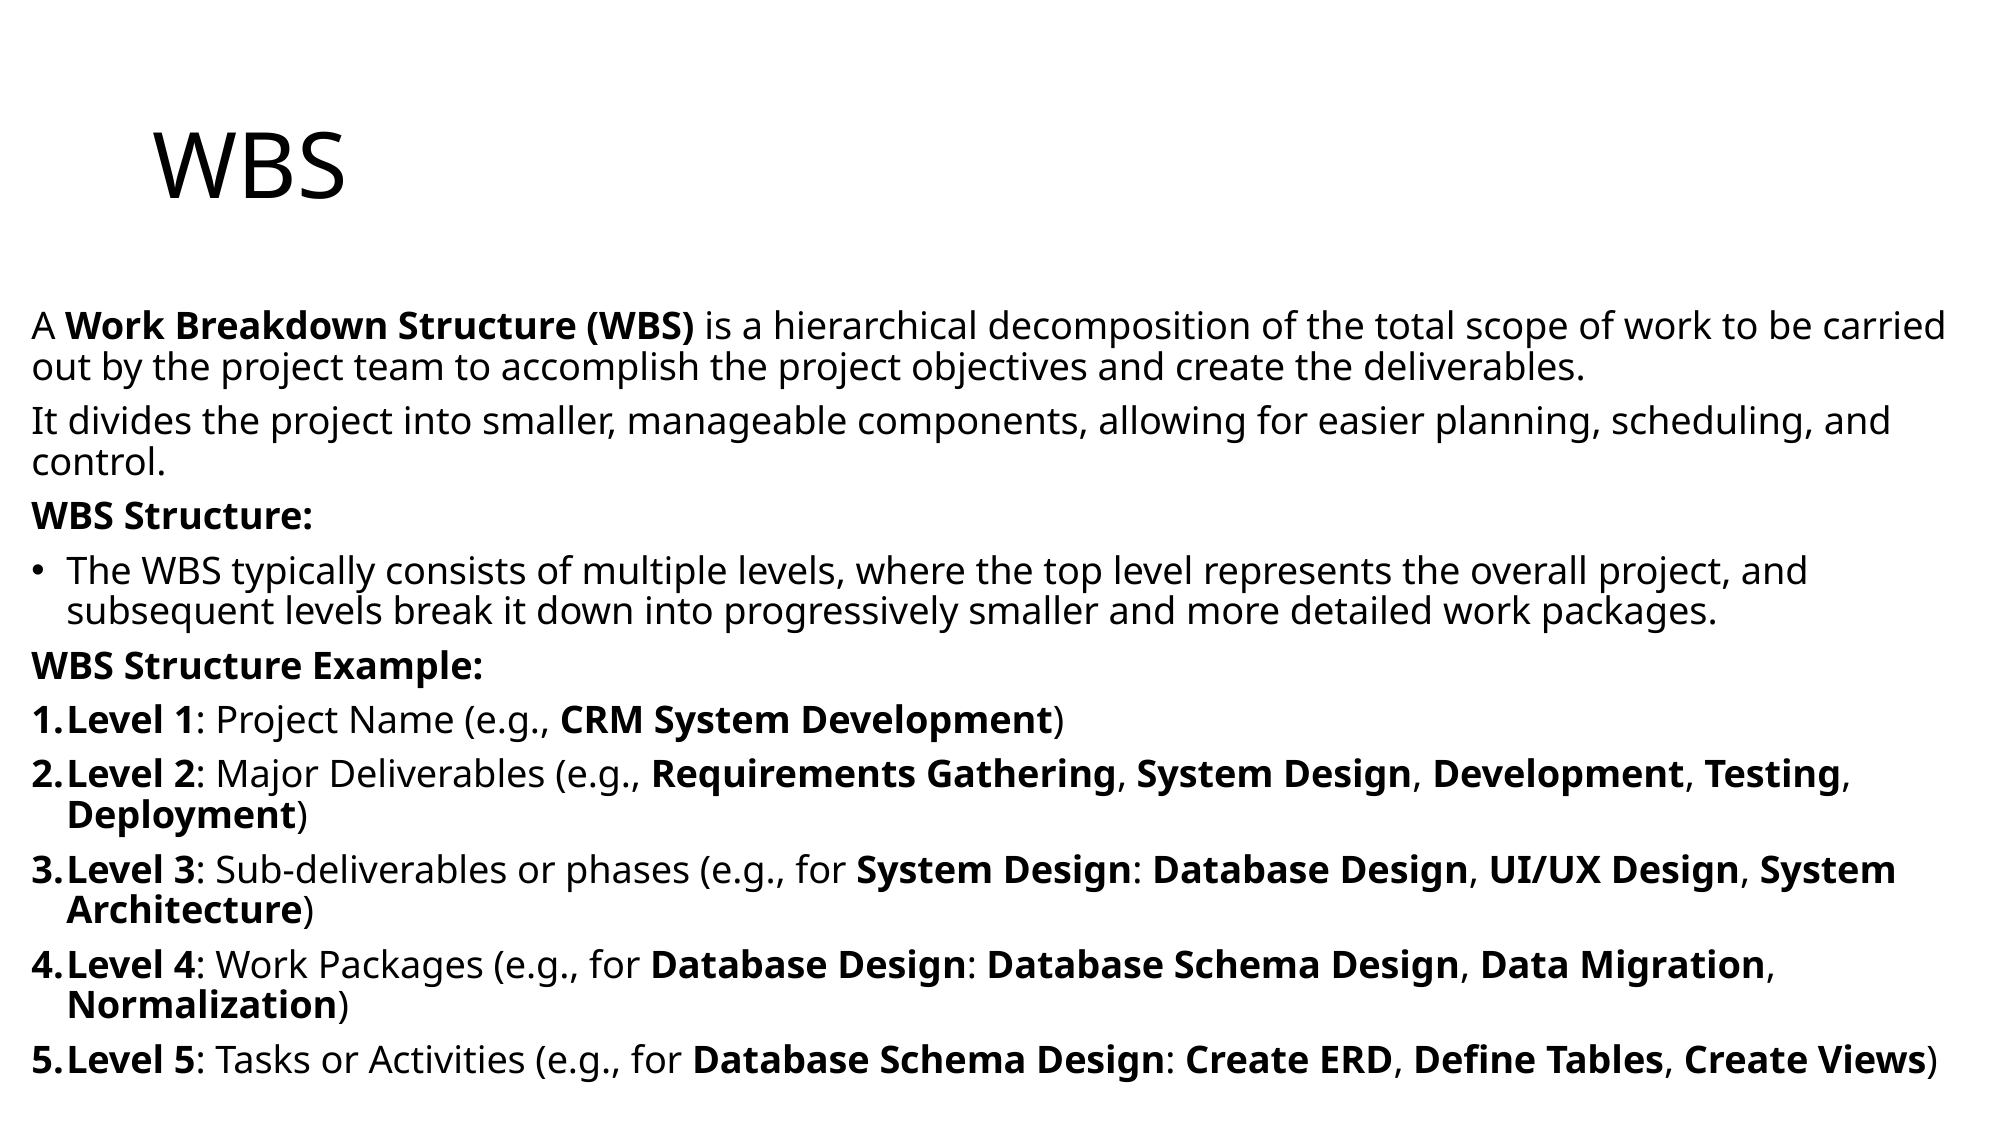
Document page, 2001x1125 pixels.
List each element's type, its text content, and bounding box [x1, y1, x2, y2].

list A Work Breakdown Structure (WBS) is a hierarchical decomposition of the total scope of work to be carried out by the project team to accomplish the project objectives and create the deliverables. It divides the project into smaller, manageable components, allowing for easier planning, scheduling, and control. WBS Structure: The WBS typically consists of multiple levels, where the top level represents the overall project, and subsequent levels break it down into progressively smaller and more detailed work packages. WBS Structure Example: Level 1: Project Name (e.g., CRM System Development) Level 2: Major Deliverables (e.g., Requirements Gathering, System Design, Development, Testing, Deployment) Level 3: Sub-deliverables or phases (e.g., for System Design: Database Design, UI/UX Design, System Architecture) Level 4: Work Packages (e.g., for Database Design: Database Schema Design, Data Migration, Normalization) Level 5: Tasks or Activities (e.g., for Database Schema Design: Create ERD, Define Tables, Create Views) [16, 299, 2000, 1112]
title WBS [137, 59, 1863, 278]
